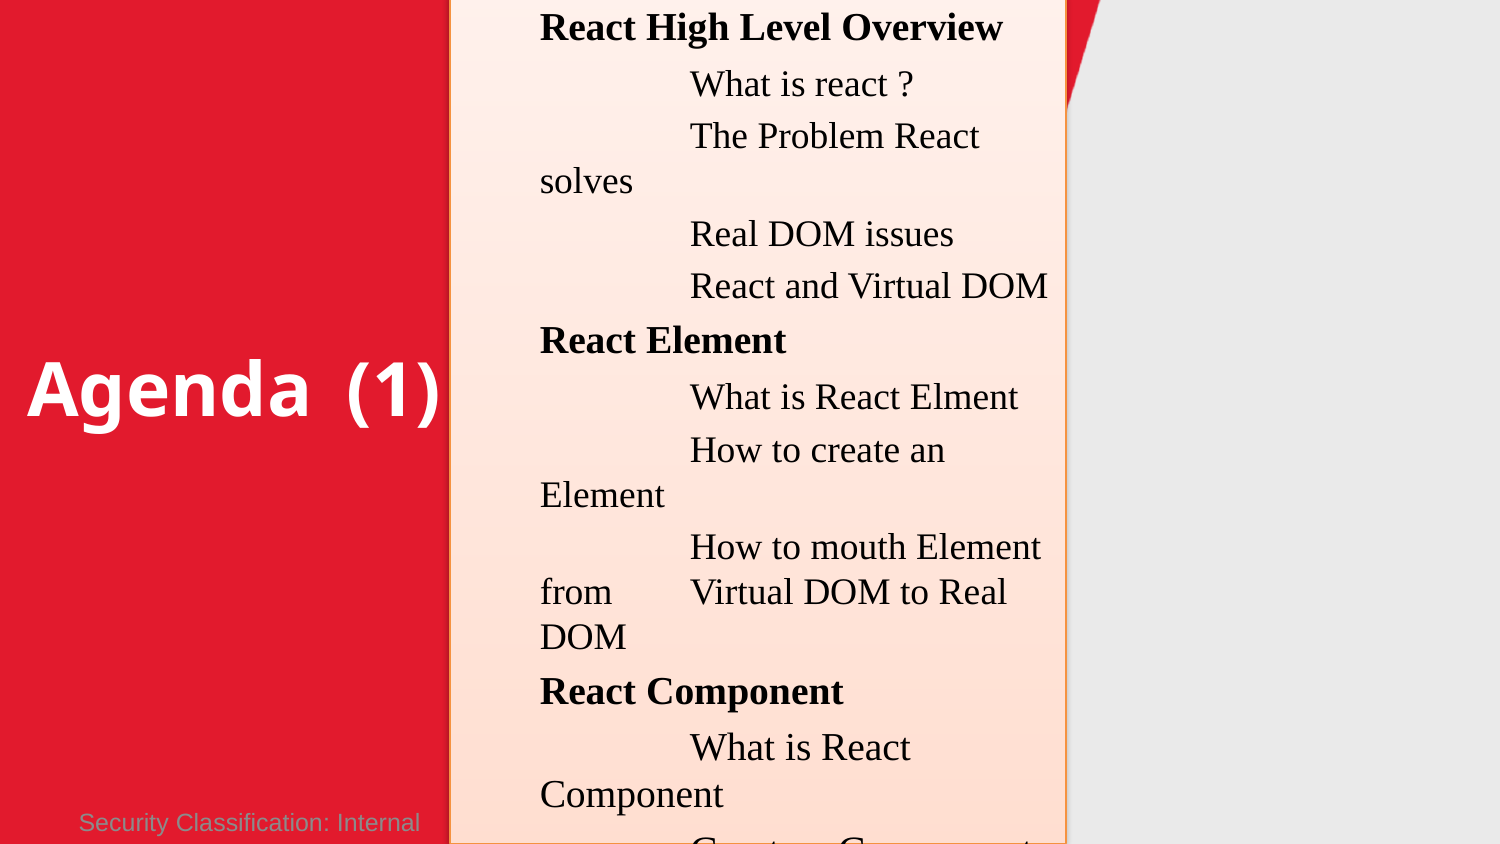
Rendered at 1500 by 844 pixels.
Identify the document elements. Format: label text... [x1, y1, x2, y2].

picture [1067, 0, 1500, 844]
picture [0, 0, 449, 844]
list React High Level Overview What is react ? The Problem React solves Real DOM issues React and Virtual DOM React Element What is React Elment How to create an Element How to mouth Element from Virtual DOM to Real DOM React Component What is React Component Create a Component [449, 0, 1067, 844]
footer Security Classification: Internal [12, 798, 488, 844]
title Agenda (1) [12, 334, 444, 441]
